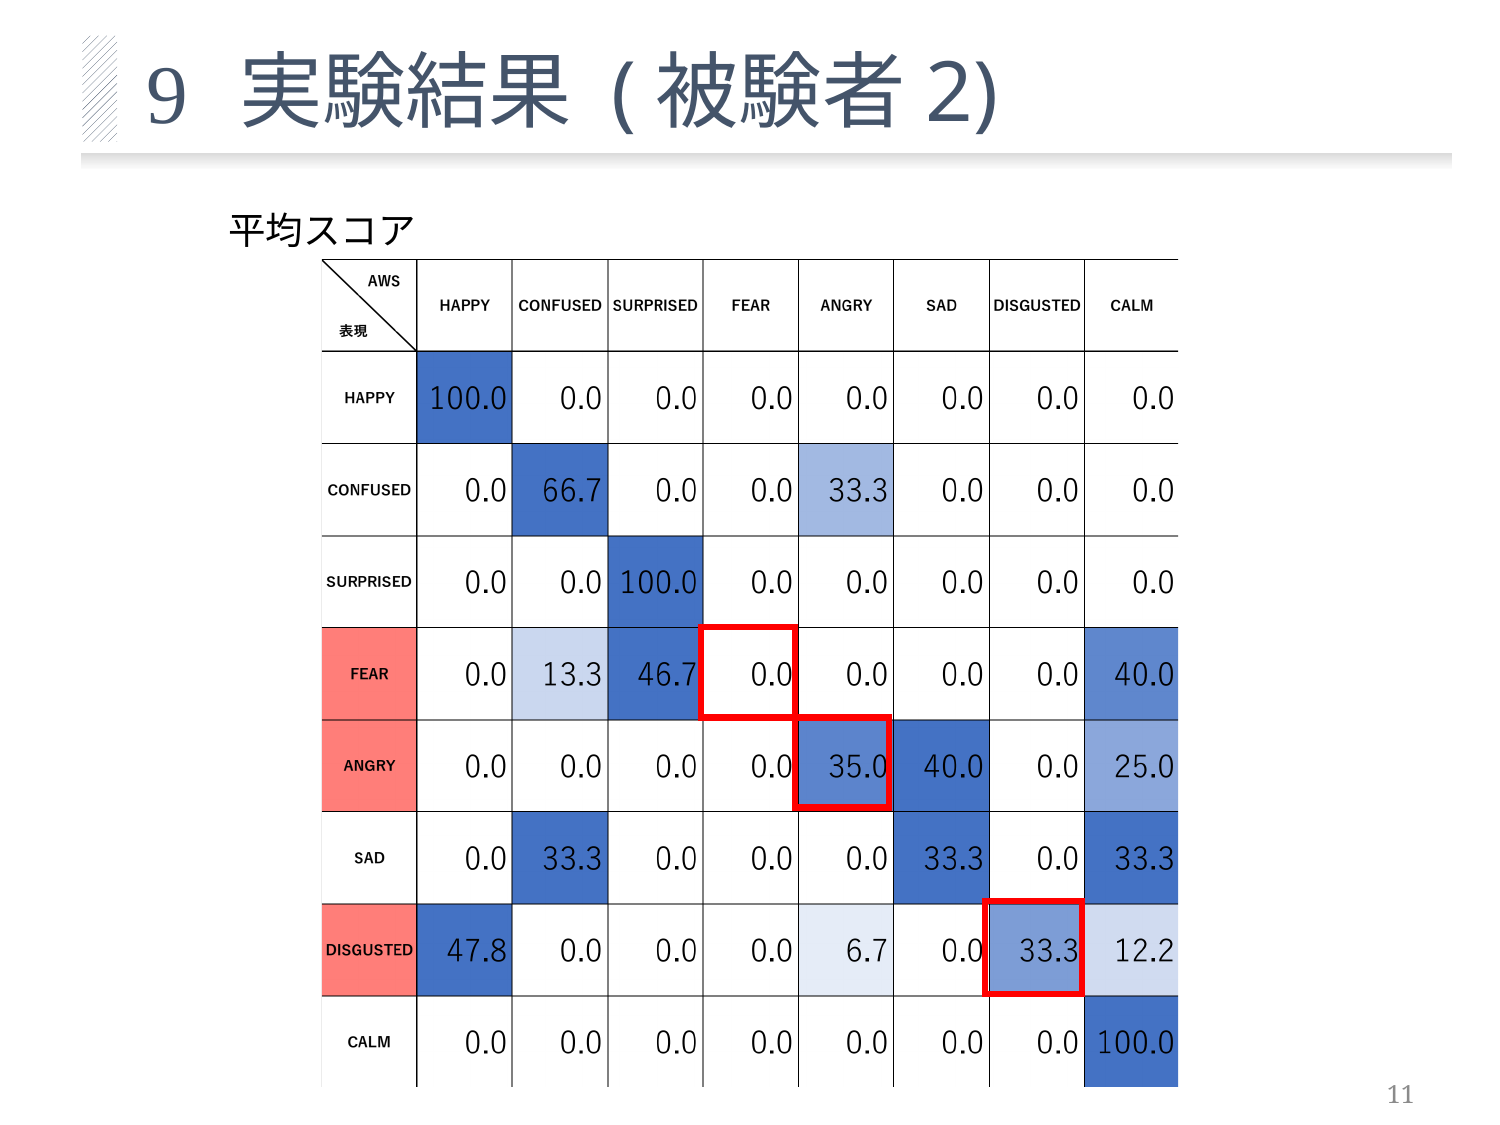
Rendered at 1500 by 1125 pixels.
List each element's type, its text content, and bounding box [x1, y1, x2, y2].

slide_number 11 [1092, 1065, 1430, 1125]
picture [321, 259, 1179, 1087]
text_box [701, 627, 890, 808]
text_box 実験結果 (被験者2) [224, 30, 1013, 146]
text_box [81, 35, 118, 143]
text_box 平均スコア [213, 199, 431, 259]
text_box [80, 153, 1453, 169]
text_box 9 [131, 33, 203, 148]
